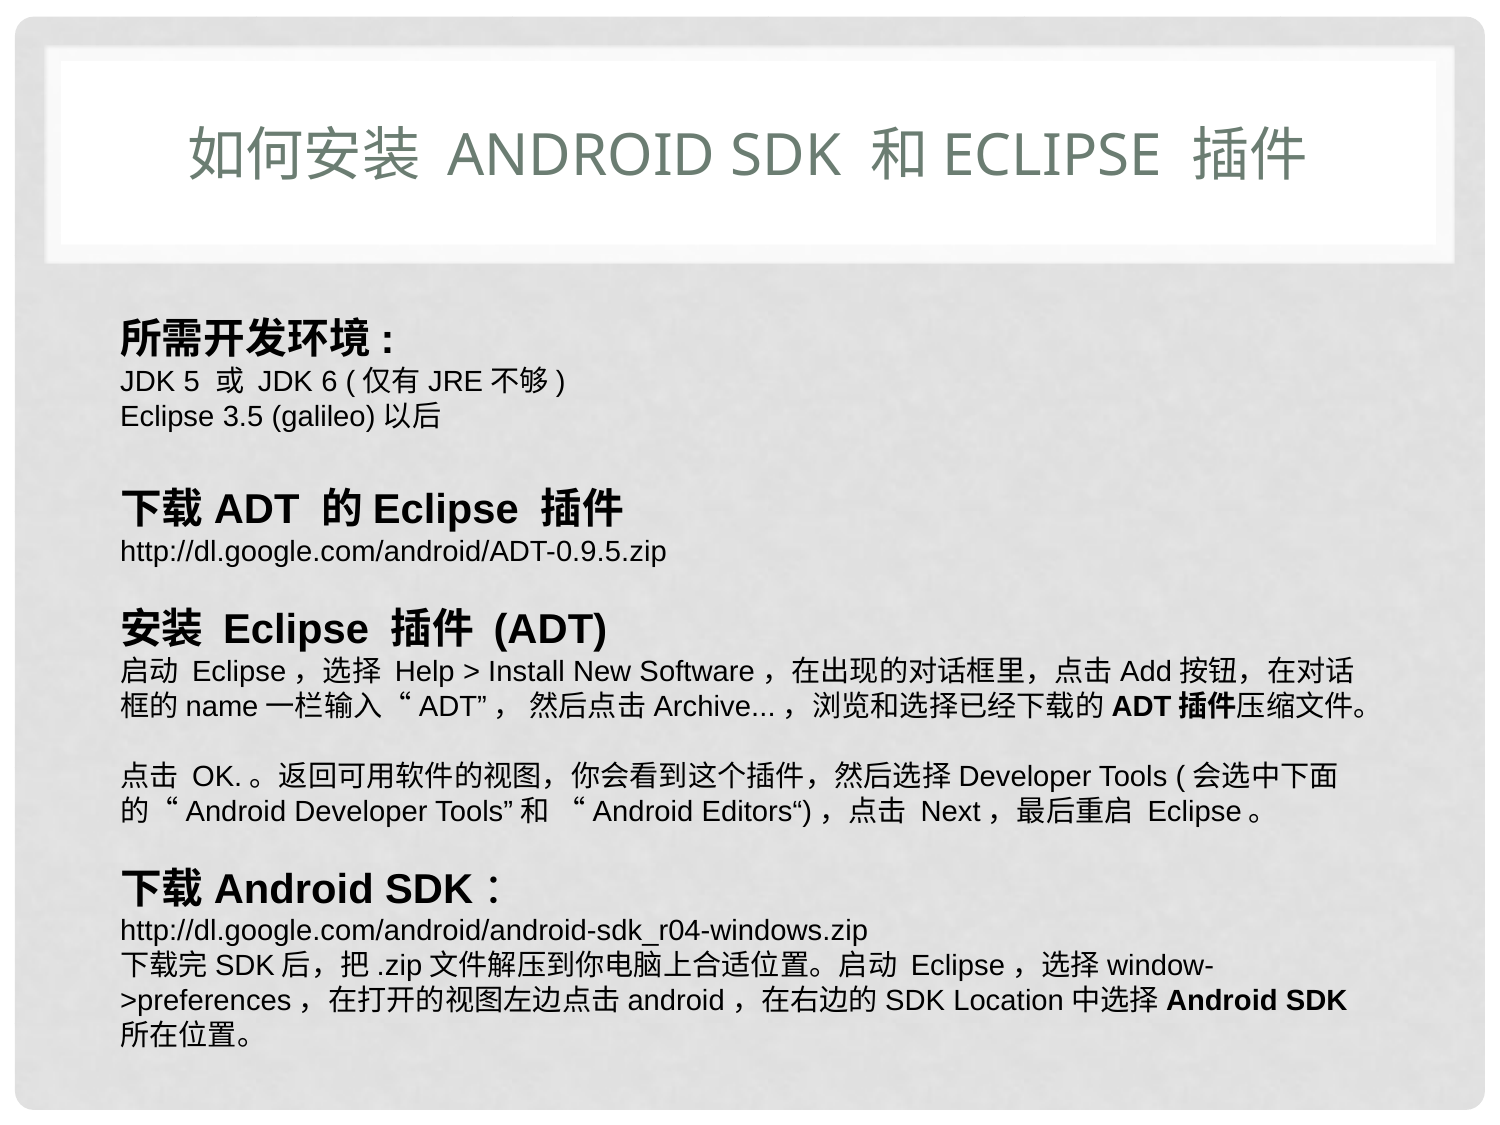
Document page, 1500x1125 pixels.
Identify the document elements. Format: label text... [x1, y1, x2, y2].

title 如何安装 Android SDK 和Eclipse 插件 [69, 66, 1425, 238]
text_box 所需开发环境: JDK 5 或 JDK 6 (仅有JRE不够) Eclipse 3.5 (galileo)以后 下载ADT 的Eclipse 插件 http://dl.google.com/android/ADT-0.9.5.zip 安装 Eclipse 插件 (ADT) 启动 Eclipse，选择 Help > Install New Software，在出现的对话框里，点击Add按钮，在对话框的name一栏输入“ADT”， 然后点击Archive...，浏览和选择已经下载的ADT插件压缩文件。 点击 OK.。返回可用软件的视图，你会看到这个插件，然后选择Developer Tools (会选中下面的“Android Developer Tools”和 “Android Editors“)，点击 Next，最后重启 Eclipse。 下载Android SDK： http://dl.google.com/android/android-sdk_r04-windows.zip 下载完SDK后，把.zip文件解压到你电脑上合适位置。启动 Eclipse，选择window->preferences，在打开的视图左边点击android，在右边的SDK Location中选择Android SDK所在位置。 [105, 304, 1383, 1059]
